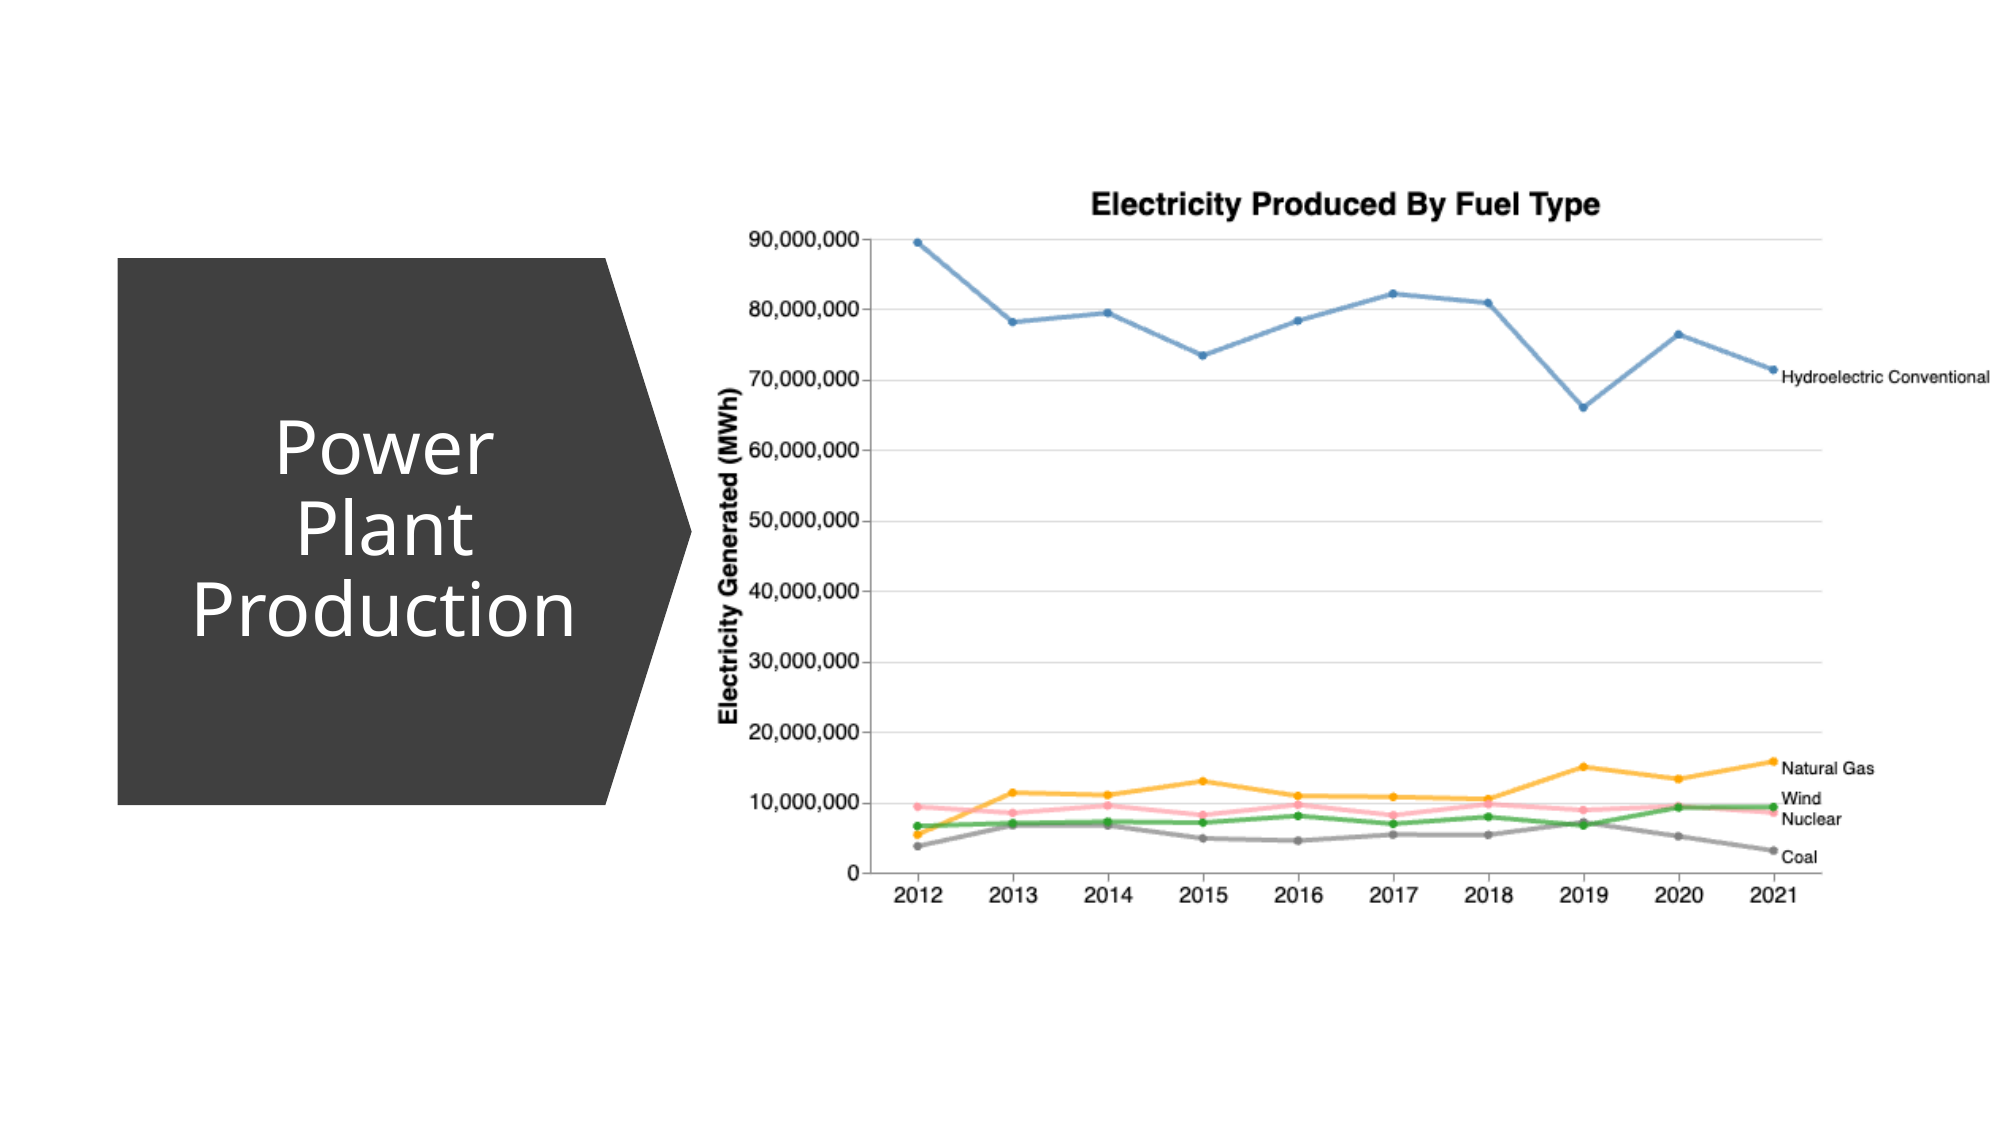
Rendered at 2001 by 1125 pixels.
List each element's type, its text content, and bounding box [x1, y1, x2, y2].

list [707, 182, 1999, 914]
title Power Plant Production [168, 322, 601, 741]
text_box [116, 257, 693, 807]
